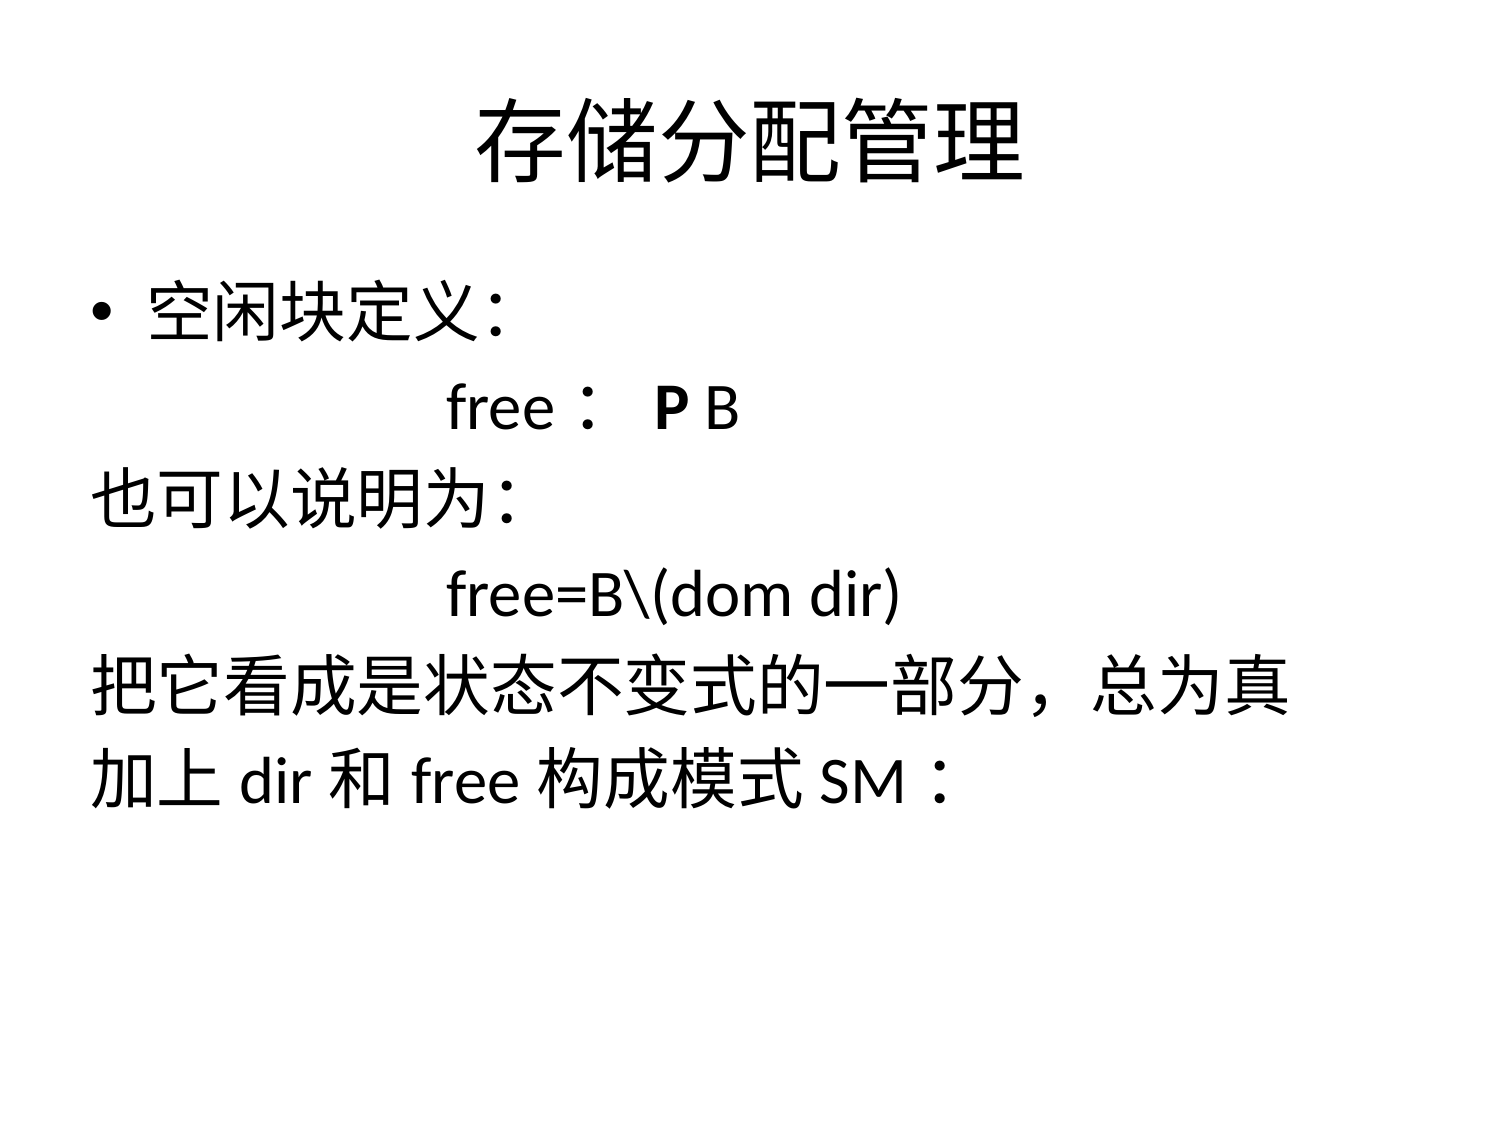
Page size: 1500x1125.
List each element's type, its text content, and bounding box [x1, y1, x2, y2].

title 存储分配管理 [75, 45, 1425, 233]
list 空闲块定义： free：P B 也可以说明为： free=B\(dom dir) 把它看成是状态不变式的一部分，总为真 加上dir和free构成模式SM： [75, 262, 1425, 1090]
